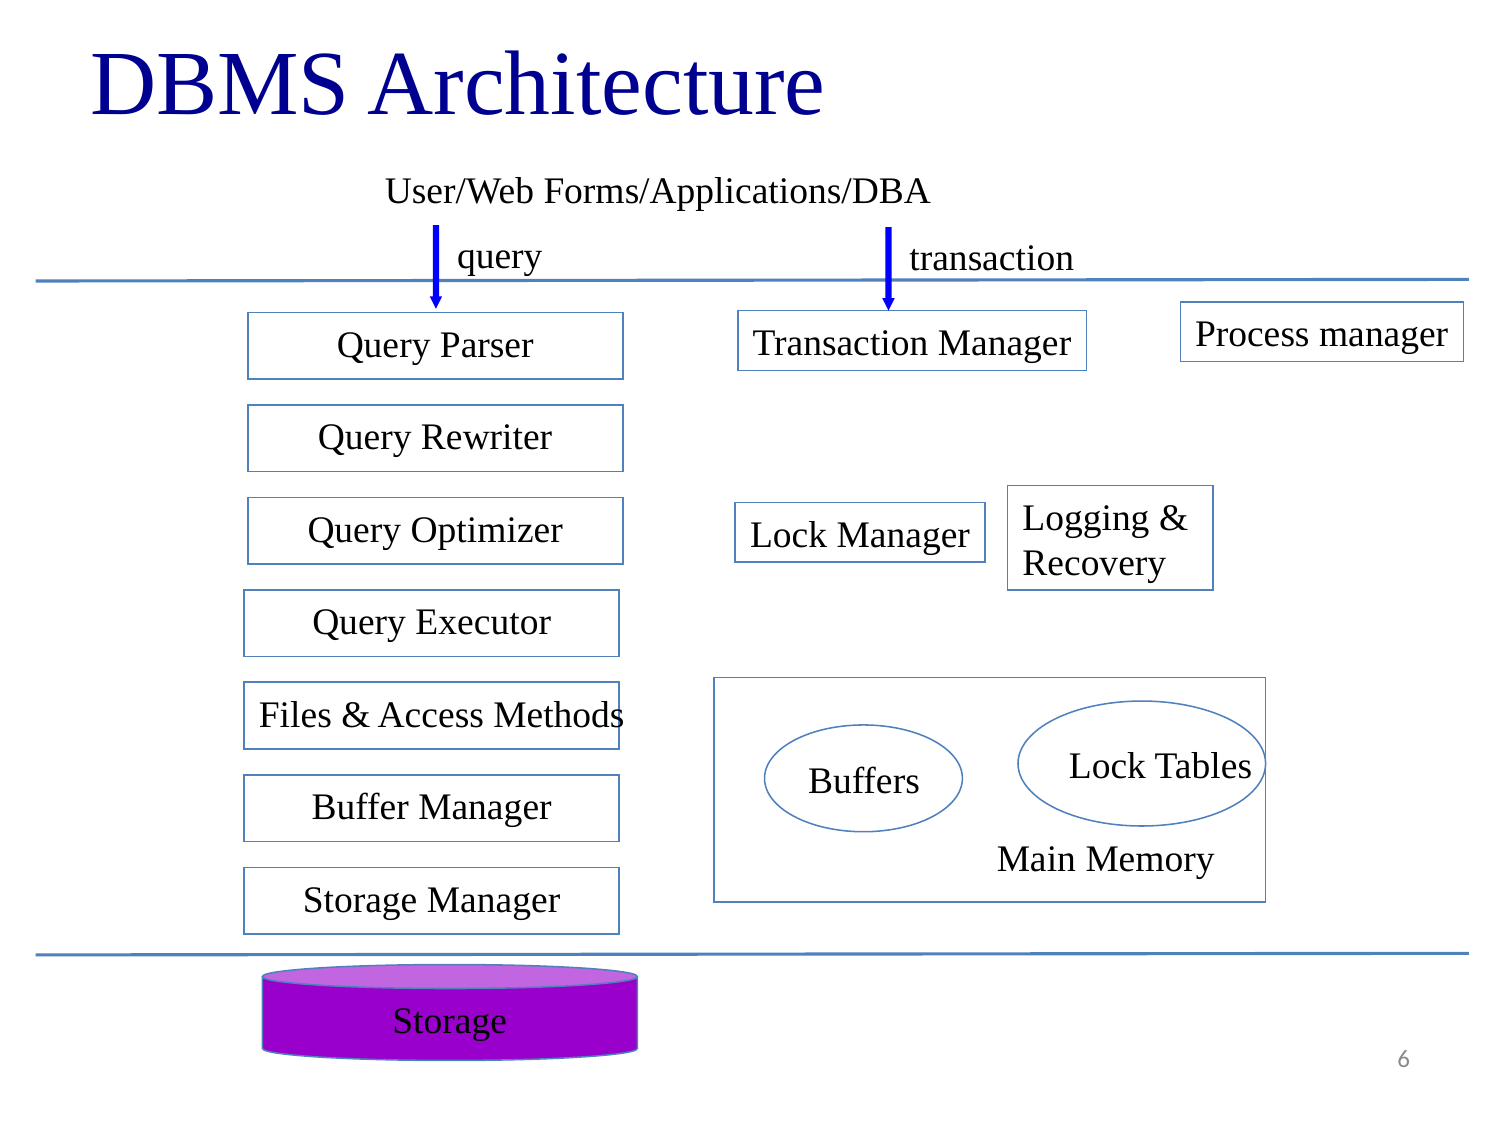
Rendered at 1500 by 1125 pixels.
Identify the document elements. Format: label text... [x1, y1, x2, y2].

text_box Buffers [764, 724, 963, 832]
text_box [884, 227, 893, 311]
title DBMS Architecture [75, 5, 1425, 150]
text_box Query Optimizer [247, 497, 623, 565]
text_box Lock Tables [1017, 701, 1266, 827]
text_box Lock Manager [735, 502, 986, 563]
text_box Process manager [1180, 301, 1464, 362]
text_box Query Rewriter [247, 404, 623, 472]
slide_number 6 [1074, 1042, 1425, 1103]
text_box Query Parser [247, 312, 623, 380]
text_box Storage Manager [244, 867, 620, 935]
text_box Query Executor [244, 589, 620, 657]
text_box User/Web Forms/Applications/DBA [370, 158, 947, 219]
text_box Logging & Recovery [1007, 485, 1213, 591]
table_header [262, 964, 637, 988]
text_box transaction [894, 226, 1090, 286]
text_box [713, 677, 1266, 903]
text_box Buffer Manager [244, 774, 620, 842]
text_box Files & Access Methods [244, 682, 620, 749]
text_box query [442, 224, 558, 284]
text_box Main Memory [982, 827, 1230, 887]
text_box Storage [262, 964, 638, 1061]
text_box [431, 225, 441, 309]
text_box Transaction Manager [738, 310, 1087, 371]
